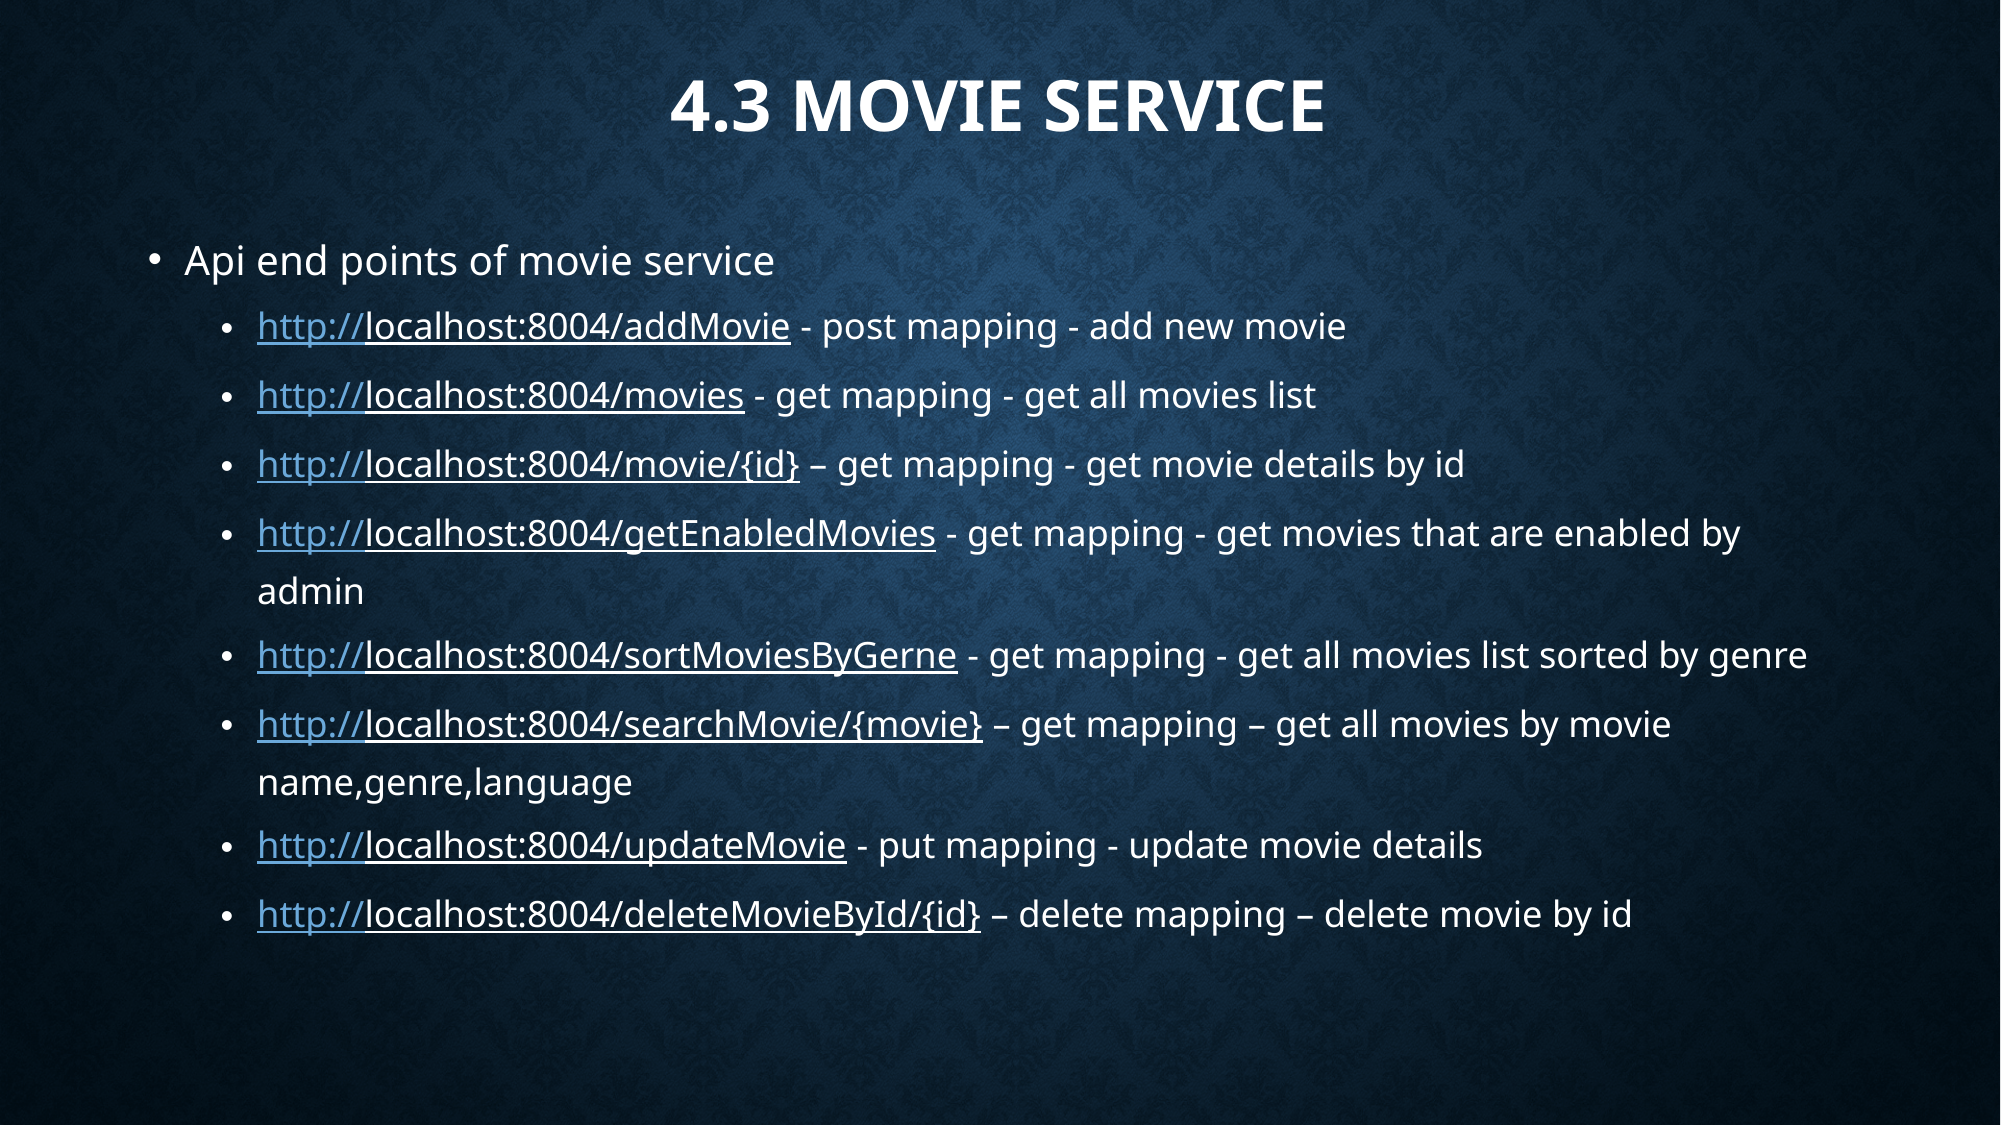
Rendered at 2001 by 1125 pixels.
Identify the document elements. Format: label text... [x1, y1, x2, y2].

title 4.3 Movie service [149, 0, 1849, 218]
list Api end points of movie service http://localhost:8004/addMovie - post mapping - add new movie http://localhost:8004/movies - get mapping - get all movies list http://localhost:8004/movie/{id} – get mapping - get movie details by id http://localhost:8004/getEnabledMovies - get mapping - get movies that are enabled by admin http://localhost:8004/sortMoviesByGerne - get mapping - get all movies list sorted by genre http://localhost:8004/searchMovie/{movie} – get mapping – get all movies by movie name,genre,language http://localhost:8004/updateMovie - put mapping - update movie details http://localhost:8004/deleteMovieById/{id} – delete mapping – delete movie by id [132, 217, 1832, 999]
